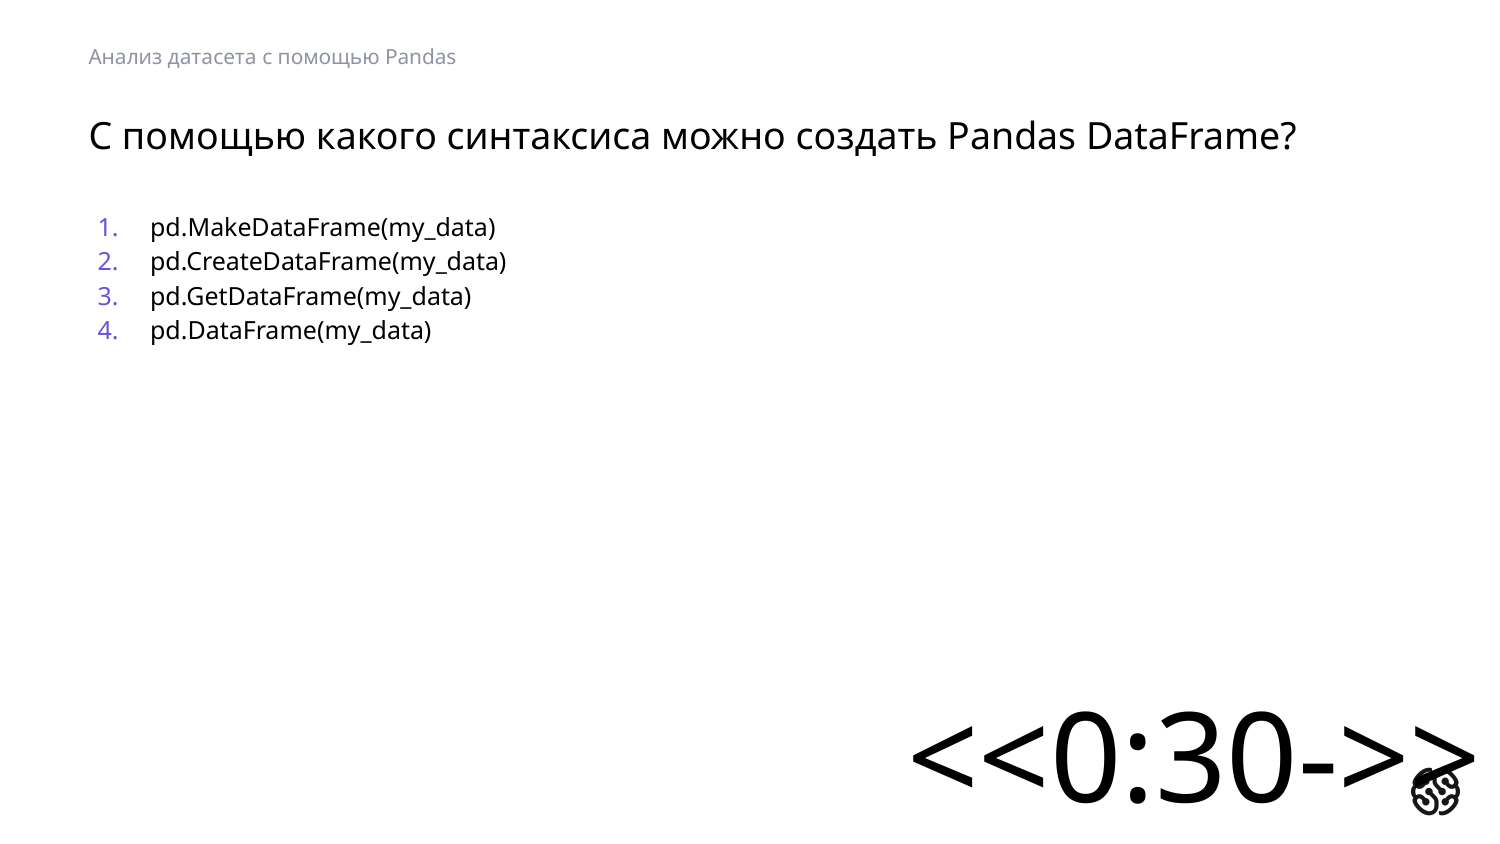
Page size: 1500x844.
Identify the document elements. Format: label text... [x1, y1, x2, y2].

title С помощью какого синтаксиса можно создать Pandas DataFrame? [88, 118, 1412, 260]
subtitle pd.MakeDataFrame(my_data) pd.CreateDataFrame(my_data) pd.GetDataFrame(my_data) pd.DataFrame(my_data) [88, 260, 1412, 739]
subtitle Анализ датасета с помощью Pandas [88, 24, 1412, 84]
title <<0:30->> [714, 677, 1500, 828]
